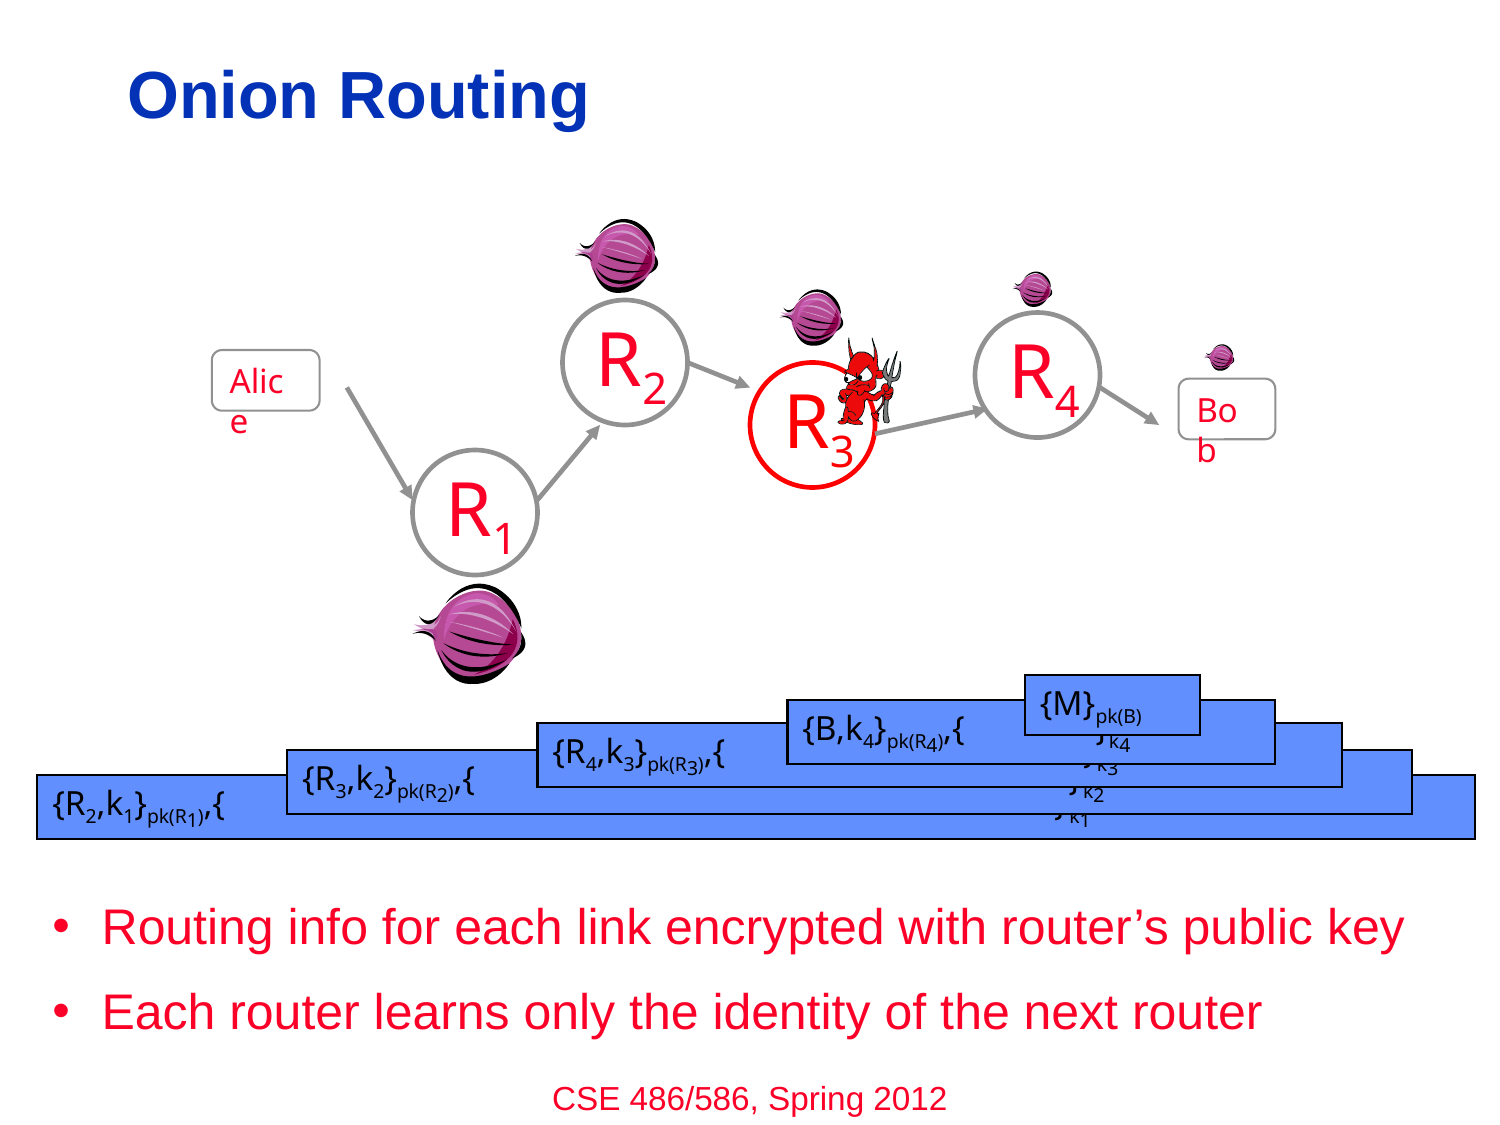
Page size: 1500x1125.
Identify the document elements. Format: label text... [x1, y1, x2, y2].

text_box {R2,k1}pk(R1),{ }k1 [37, 774, 1475, 839]
text_box Bob [1178, 378, 1276, 440]
text_box R2 [562, 313, 688, 426]
text_box R4 [975, 316, 1101, 438]
text_box R1 [412, 450, 538, 556]
text_box {B,k4}pk(R4),{ }k4 [787, 699, 1275, 764]
text_box {R4,k3}pk(R3),{ }k3 [537, 722, 1342, 787]
text_box Alice [211, 350, 320, 411]
picture [1012, 262, 1057, 313]
text_box [906, 405, 988, 428]
text_box Routing info for each link encrypted with router’s public key Each router learns only the identity of the next router [37, 887, 1423, 1048]
text_box [1099, 387, 1160, 425]
text_box [537, 424, 601, 501]
text_box Onion Routing [112, 54, 1309, 175]
picture [1204, 337, 1238, 376]
text_box {R3,k2}pk(R2),{ }k2 [287, 750, 1413, 814]
text_box R3 [750, 363, 875, 488]
text_box [346, 387, 413, 500]
picture [412, 557, 538, 701]
text_box {M}pk(B) [1025, 675, 1200, 736]
text_box [687, 362, 751, 389]
picture [574, 199, 668, 305]
picture [779, 274, 902, 426]
